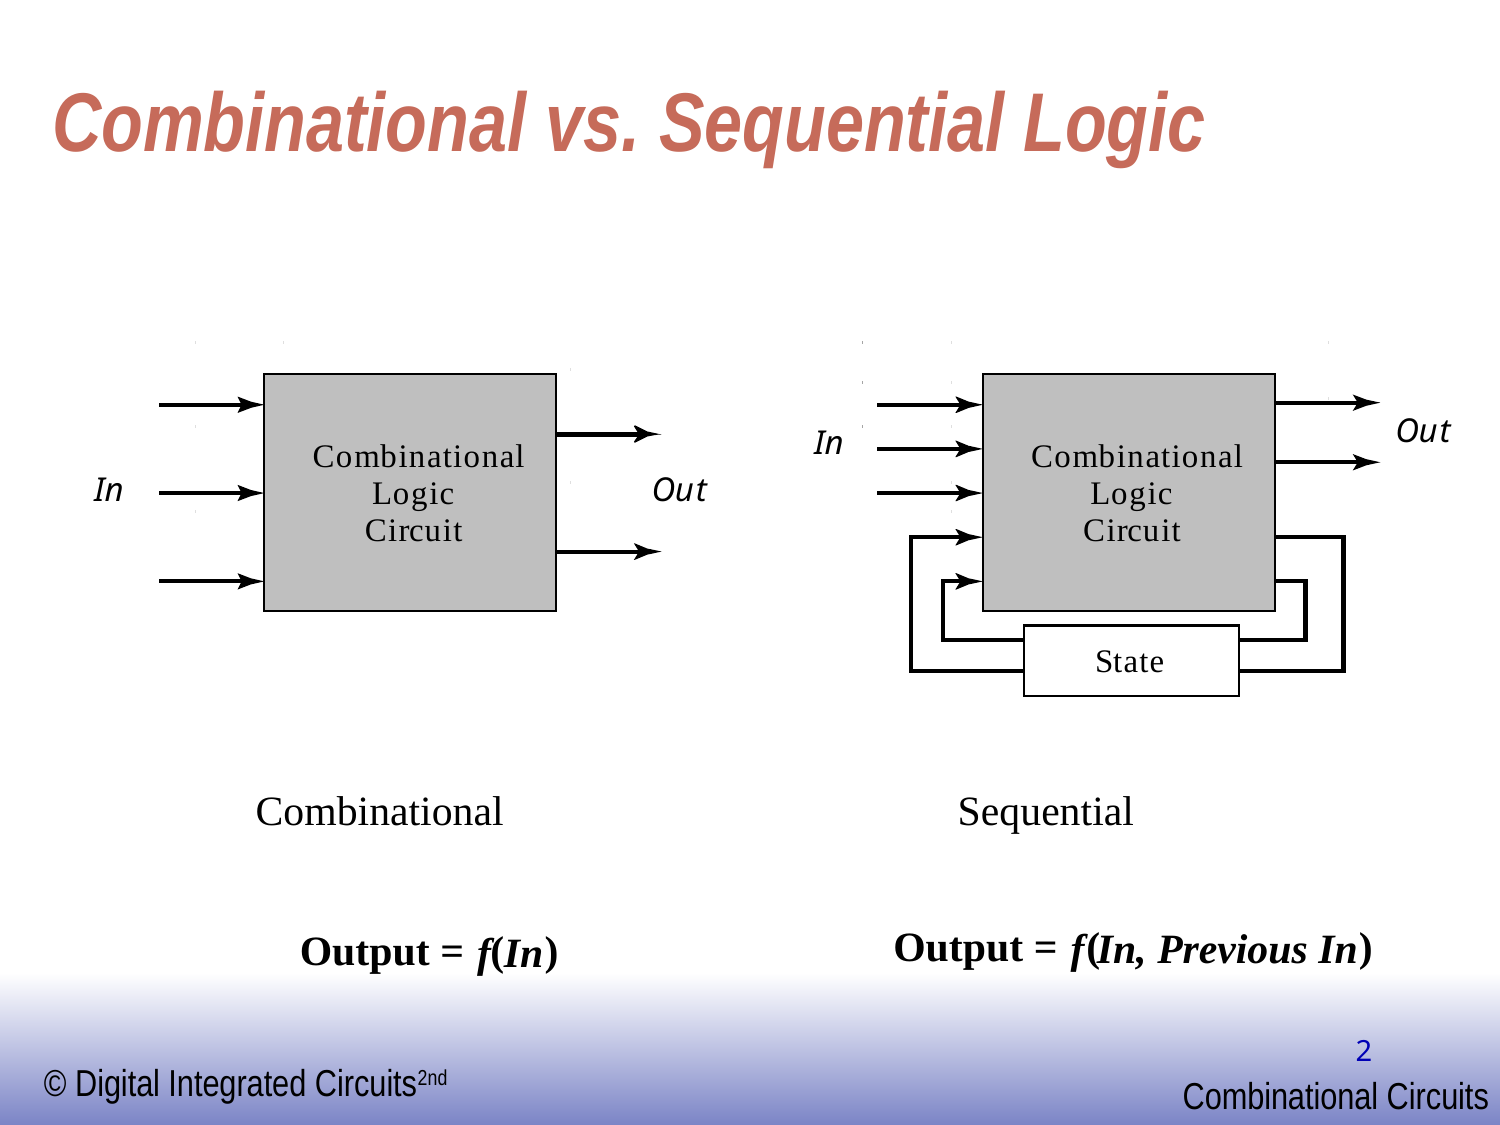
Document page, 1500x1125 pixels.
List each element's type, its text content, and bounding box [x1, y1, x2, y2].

text_box Sequential [957, 783, 1134, 834]
title Combinational vs. Sequential Logic [37, 37, 1463, 175]
text_box ( [1086, 919, 1101, 970]
text_box In [503, 925, 544, 976]
slide_number 2 [1074, 1025, 1388, 1100]
text_box Output = [893, 919, 1069, 970]
text_box In, Previous In [1096, 921, 1359, 972]
text_box ) [1358, 919, 1374, 970]
picture [92, 370, 1452, 701]
text_box f [1070, 921, 1085, 972]
text_box Output = [299, 923, 476, 974]
text_box Combinational [255, 783, 515, 834]
text_box f [476, 925, 492, 976]
text_box ) [544, 923, 559, 974]
text_box ( [490, 923, 505, 974]
